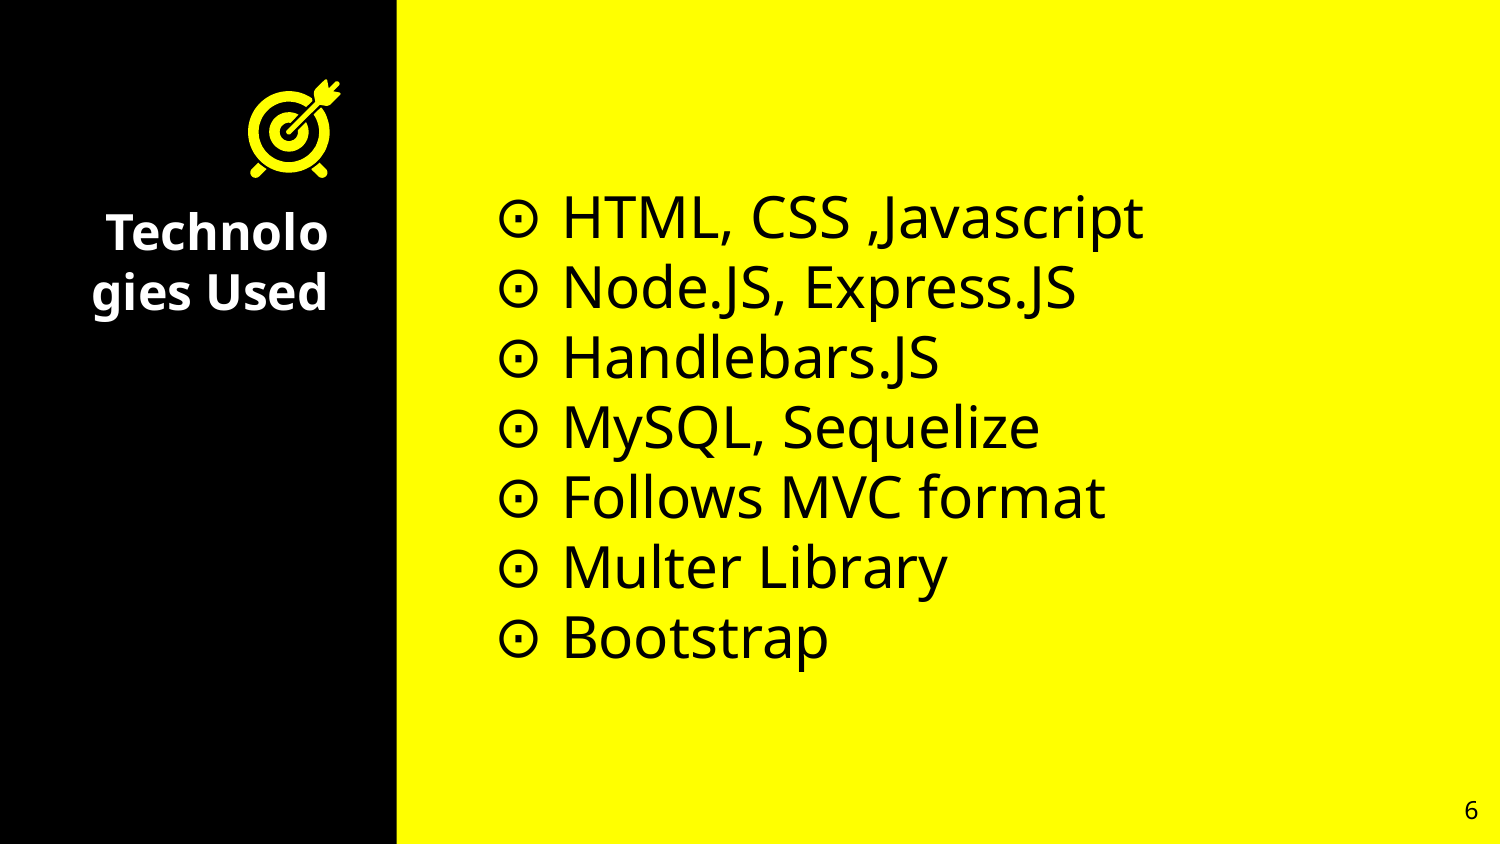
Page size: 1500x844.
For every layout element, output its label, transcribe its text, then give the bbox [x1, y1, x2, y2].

slide_number 6 [1403, 779, 1494, 844]
list HTML, CSS ,Javascript Node.JS, Express.JS Handlebars.JS MySQL, Sequelize Follows MVC format Multer Library Bootstrap [470, 165, 1384, 752]
title Technologies Used [65, 185, 345, 429]
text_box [247, 78, 341, 179]
